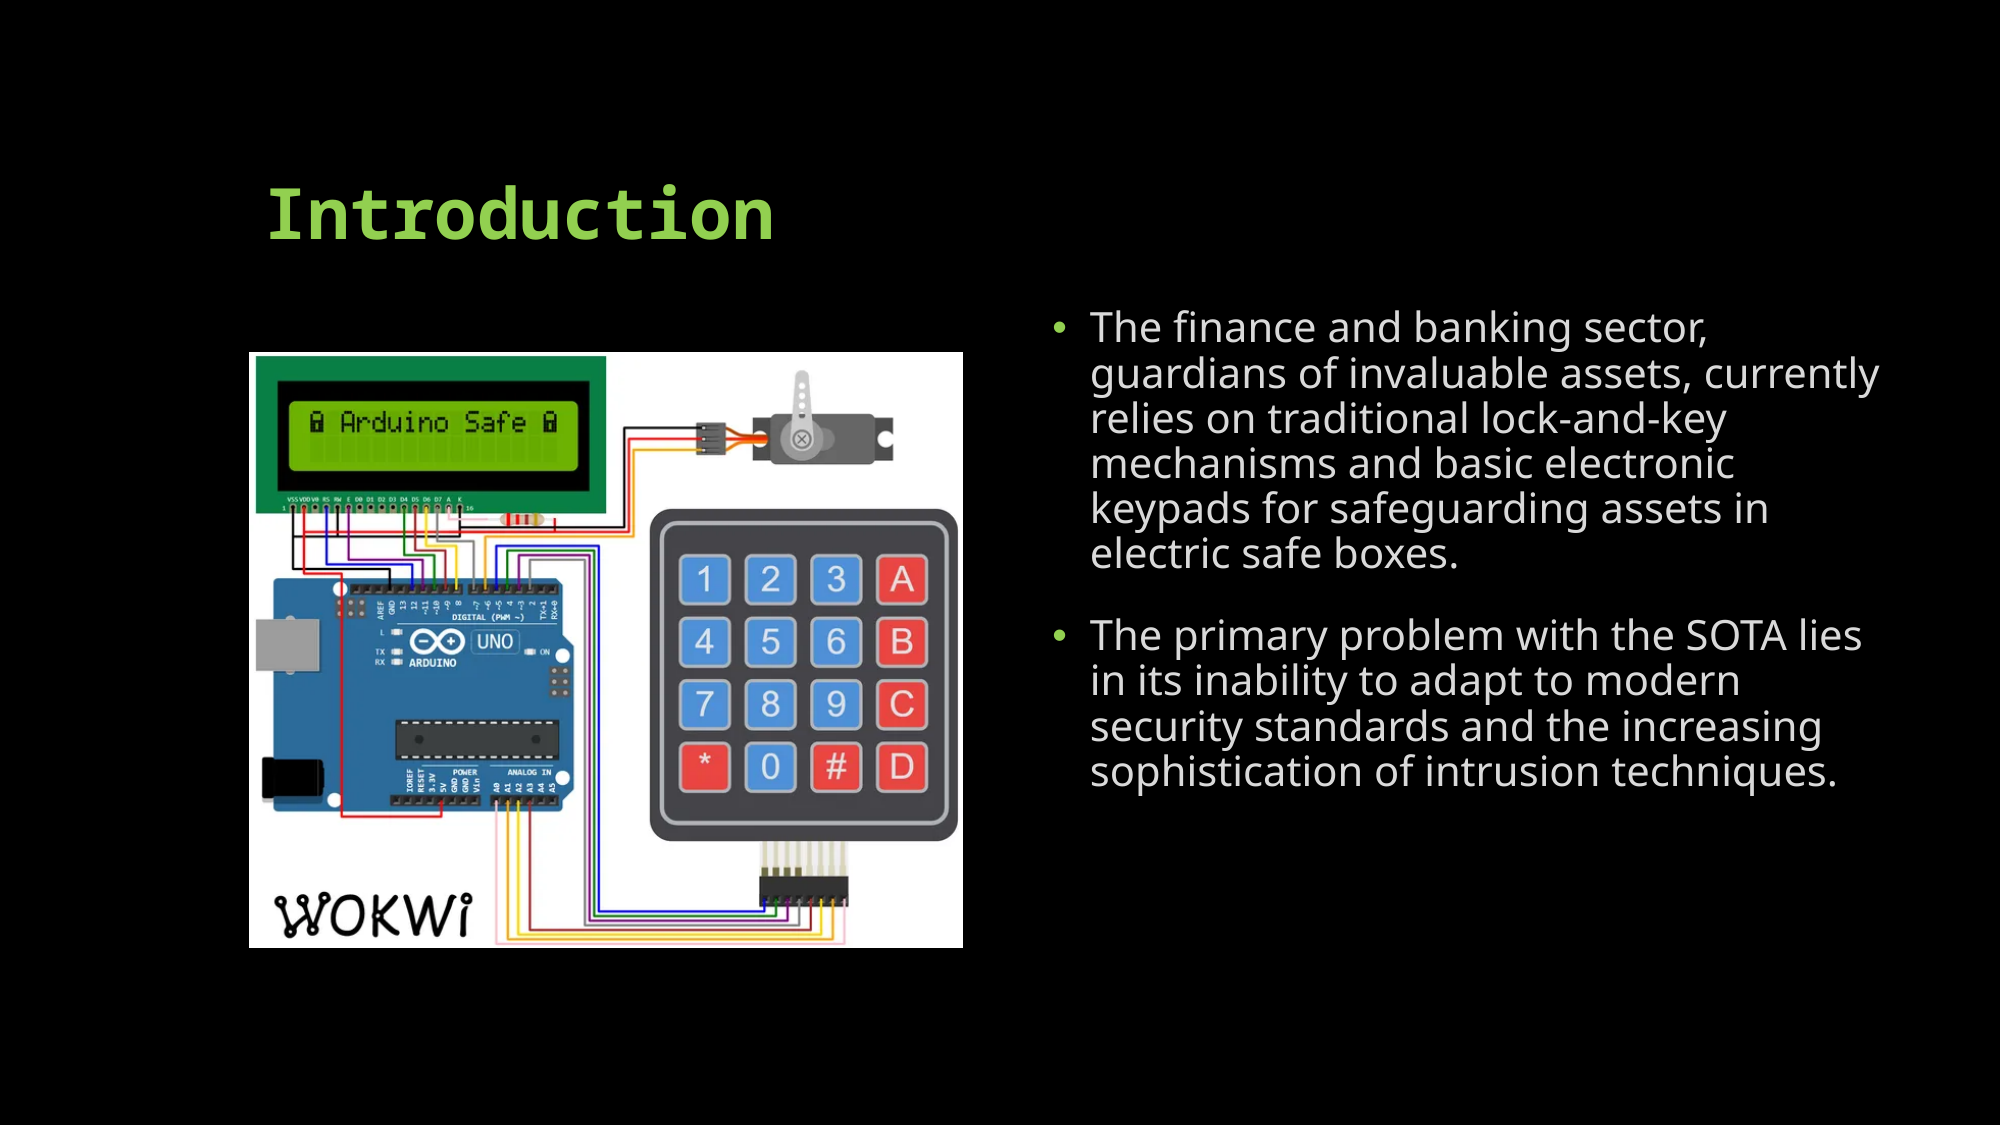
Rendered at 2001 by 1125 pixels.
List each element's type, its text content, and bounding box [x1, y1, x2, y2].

picture [249, 352, 963, 948]
list The finance and banking sector, guardians of invaluable assets, currently relies on traditional lock-and-key mechanisms and basic electronic keypads for safeguarding assets in electric safe boxes. The primary problem with the SOTA lies in its inability to adapt to modern security standards and the increasing sophistication of intrusion techniques. [1037, 299, 1898, 1071]
title Introduction [249, 75, 1750, 263]
